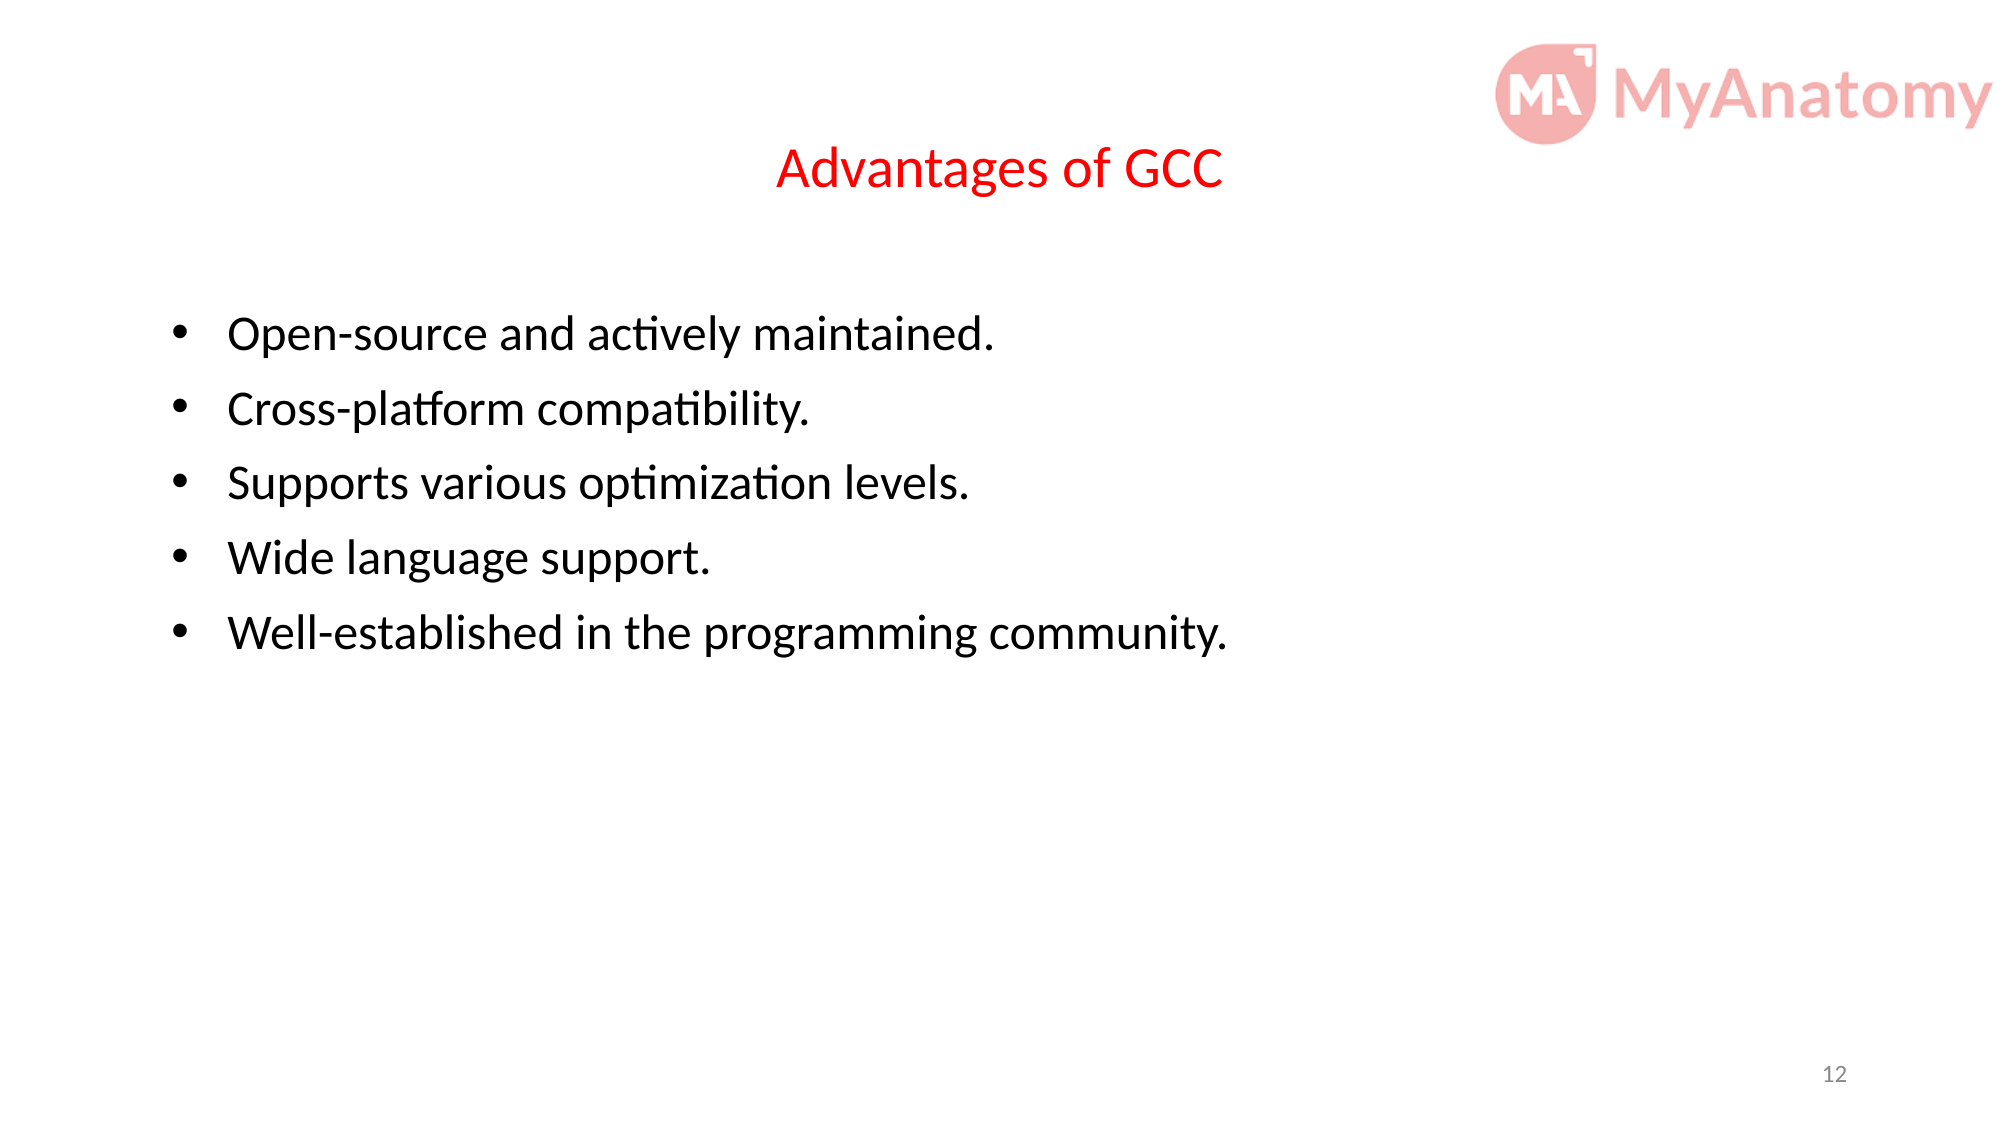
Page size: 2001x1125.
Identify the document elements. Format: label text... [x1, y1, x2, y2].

title Advantages of GCC [137, 59, 1863, 278]
slide_number 12 [1412, 1042, 1863, 1103]
list Open-source and actively maintained. Cross-platform compatibility. Supports various optimization levels. Wide language support. Well-established in the programming community. [137, 299, 1863, 1014]
